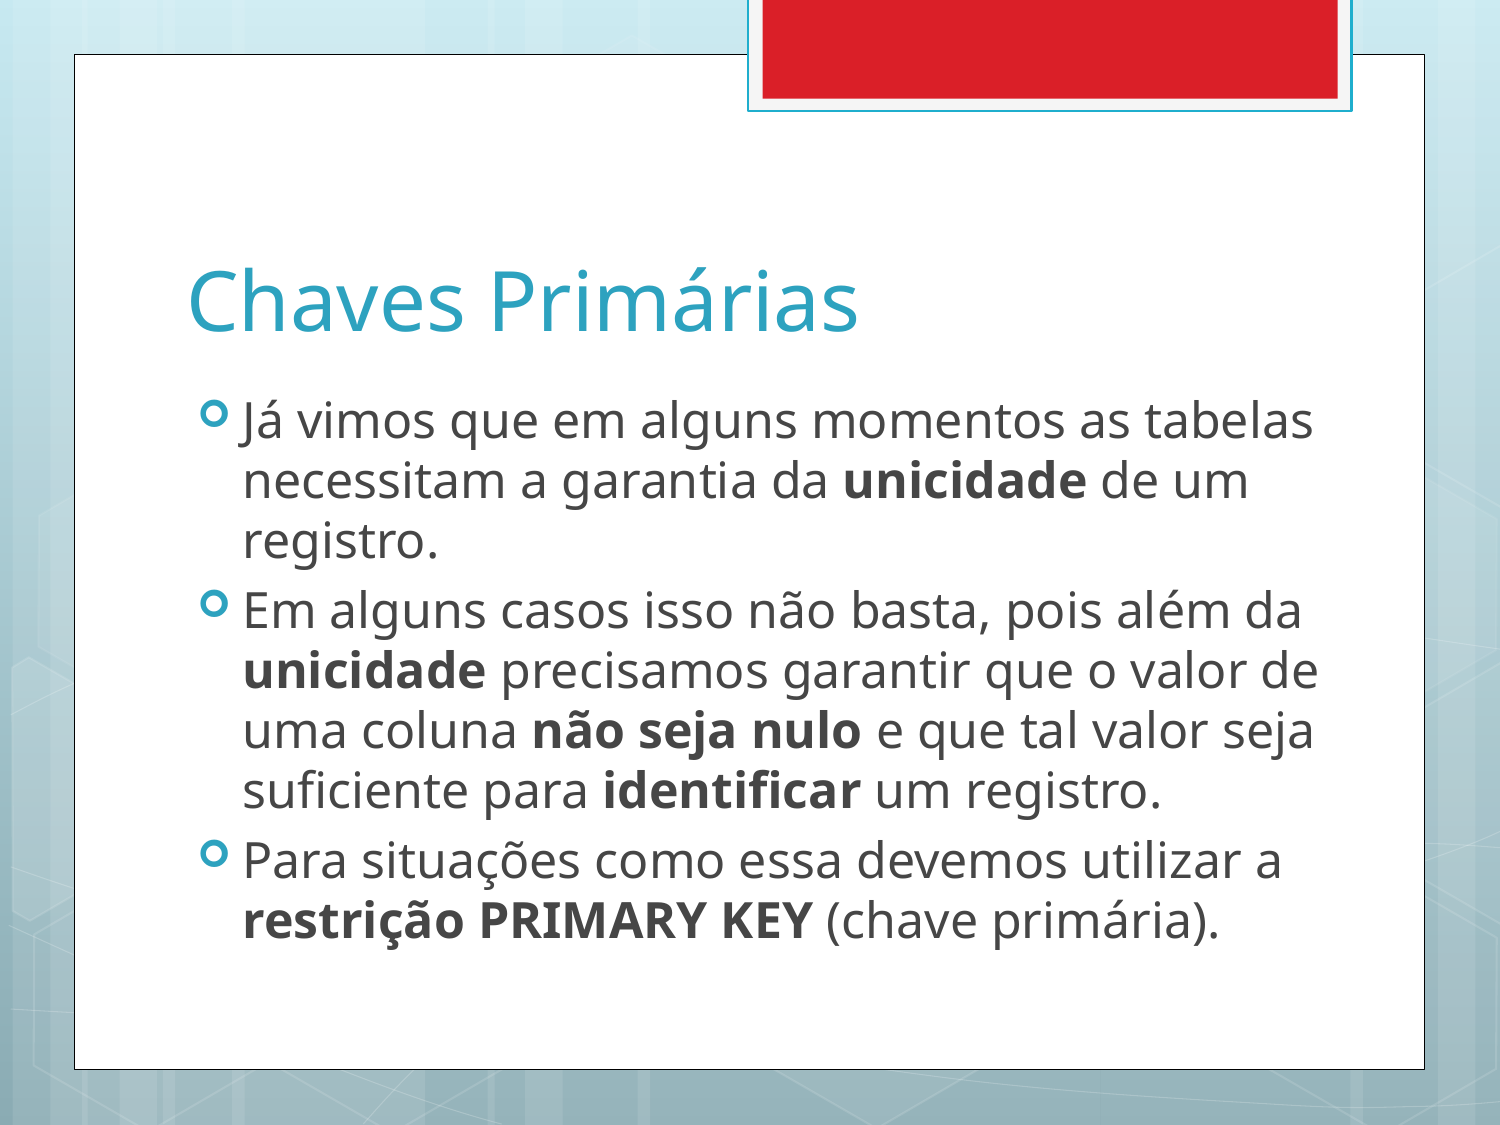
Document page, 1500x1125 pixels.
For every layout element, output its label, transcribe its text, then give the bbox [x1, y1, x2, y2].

title Chaves Primárias [171, 168, 1324, 357]
list Já vimos que em alguns momentos as tabelas necessitam a garantia da unicidade de um registro. Em alguns casos isso não basta, pois além da unicidade precisamos garantir que o valor de uma coluna não seja nulo e que tal valor seja suficiente para identificar um registro. Para situações como essa devemos utilizar a restrição PRIMARY KEY (chave primária). [171, 381, 1365, 957]
